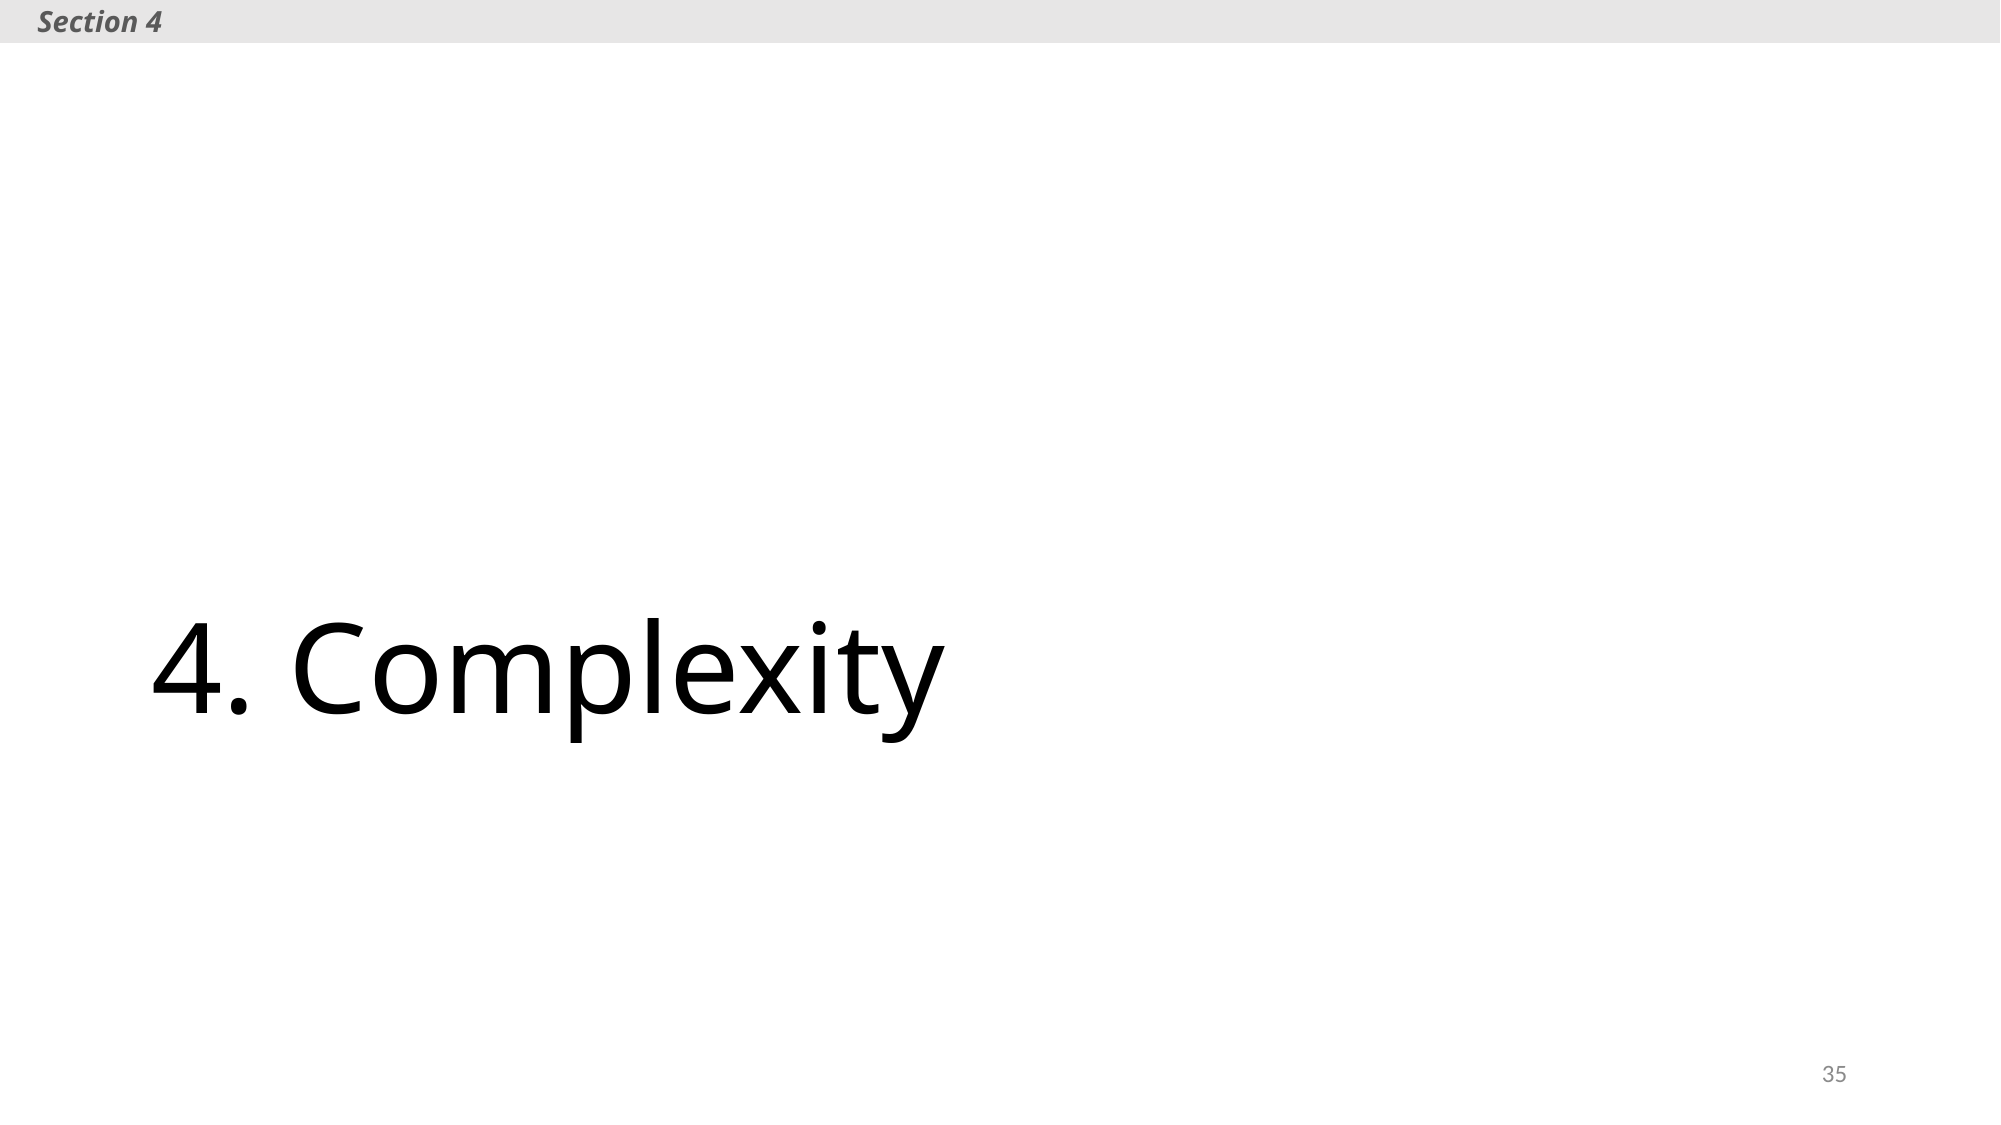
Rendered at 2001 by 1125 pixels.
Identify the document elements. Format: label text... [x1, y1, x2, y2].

title 4. Complexity [136, 280, 1862, 749]
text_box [0, 0, 2000, 47]
slide_number 35 [1412, 1042, 1863, 1103]
